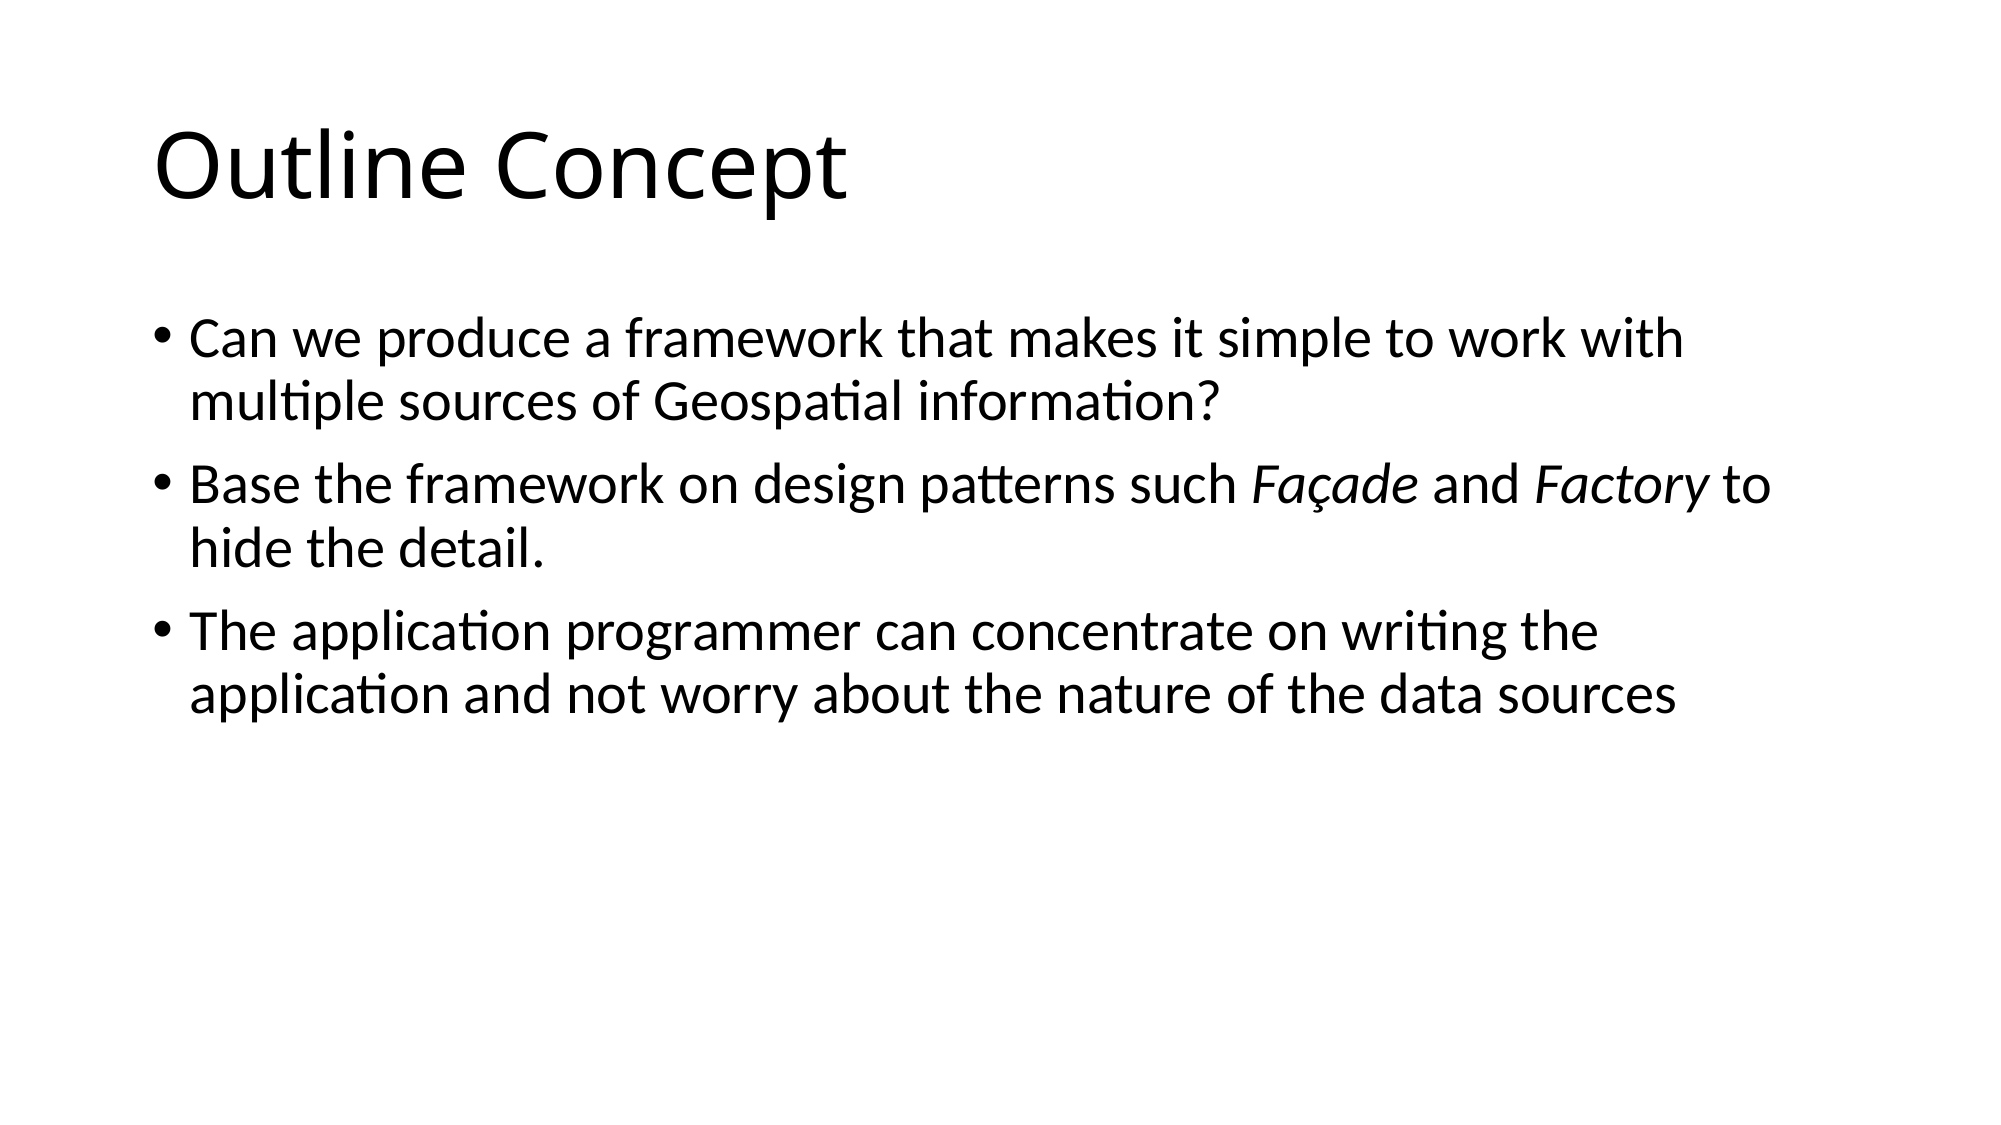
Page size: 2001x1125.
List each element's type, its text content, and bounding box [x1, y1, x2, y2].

title Outline Concept [137, 59, 1863, 278]
list Can we produce a framework that makes it simple to work with multiple sources of Geospatial information? Base the framework on design patterns such Façade and Factory to hide the detail. The application programmer can concentrate on writing the application and not worry about the nature of the data sources [137, 299, 1863, 1014]
